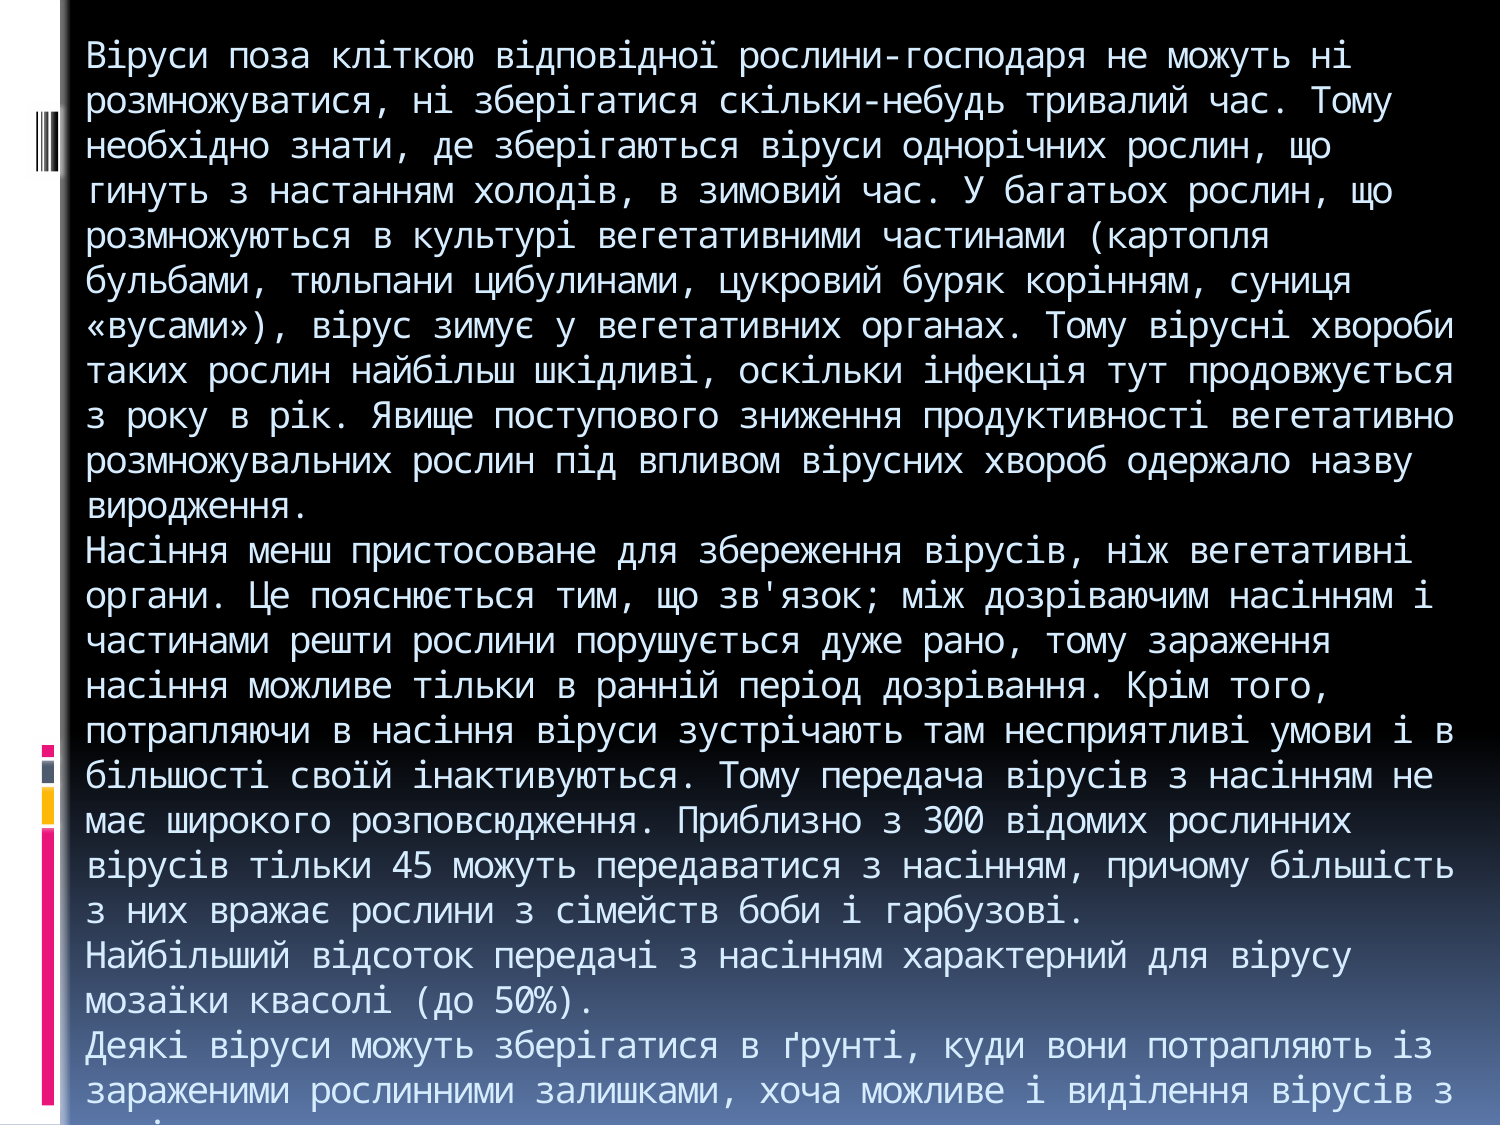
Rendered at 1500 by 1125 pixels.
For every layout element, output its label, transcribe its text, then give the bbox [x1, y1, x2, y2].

title Віруси поза кліткою відповідної рослини-господаря не можуть ні розмножуватися, ні зберігатися скільки-небудь тривалий час. Тому необхідно знати, де зберігаються віруси однорічних рослин, що гинуть з настанням холодів, в зимовий час. У багатьох рослин, що розмножуються в культурі вегетативними частинами (картопля бульбами, тюльпани цибулинами, цукровий буряк корінням, суниця «вусами»), вірус зимує у вегетативних органах. Тому вірусні хвороби таких рослин найбільш шкідливі, оскільки інфекція тут продовжується з року в рік. Явище поступового зниження продуктивності вегетативно розмножувальних рослин під впливом вірусних хвороб одержало назву виродження. Насіння менш пристосоване для збереження вірусів, ніж вегетативні органи. Це пояснюється тим, що зв'язок; між дозріваючим насінням і частинами решти рослини порушується дуже рано, тому зараження насіння можливе тільки в ранній період дозрівання. Крім того, потрапляючи в насіння віруси зустрічають там несприятливі умови і в більшості своїй інактивуються. Тому передача вірусів з насінням не має широкого розповсюдження. Приблизно з 300 відомих рослинних вірусів тільки 45 можуть передаватися з насінням, причому більшість з них вражає рослини з сімейств боби і гарбузові. Найбільший відсоток передачі з насінням характерний для вірусу мозаїки квасолі (до 50%). Деякі віруси можуть зберігатися в ґрунті, куди вони потрапляють із зараженими рослинними залишками, хоча можливе і виділення вірусів з коріння вегетатуючих рослин. [70, 23, 1477, 1102]
